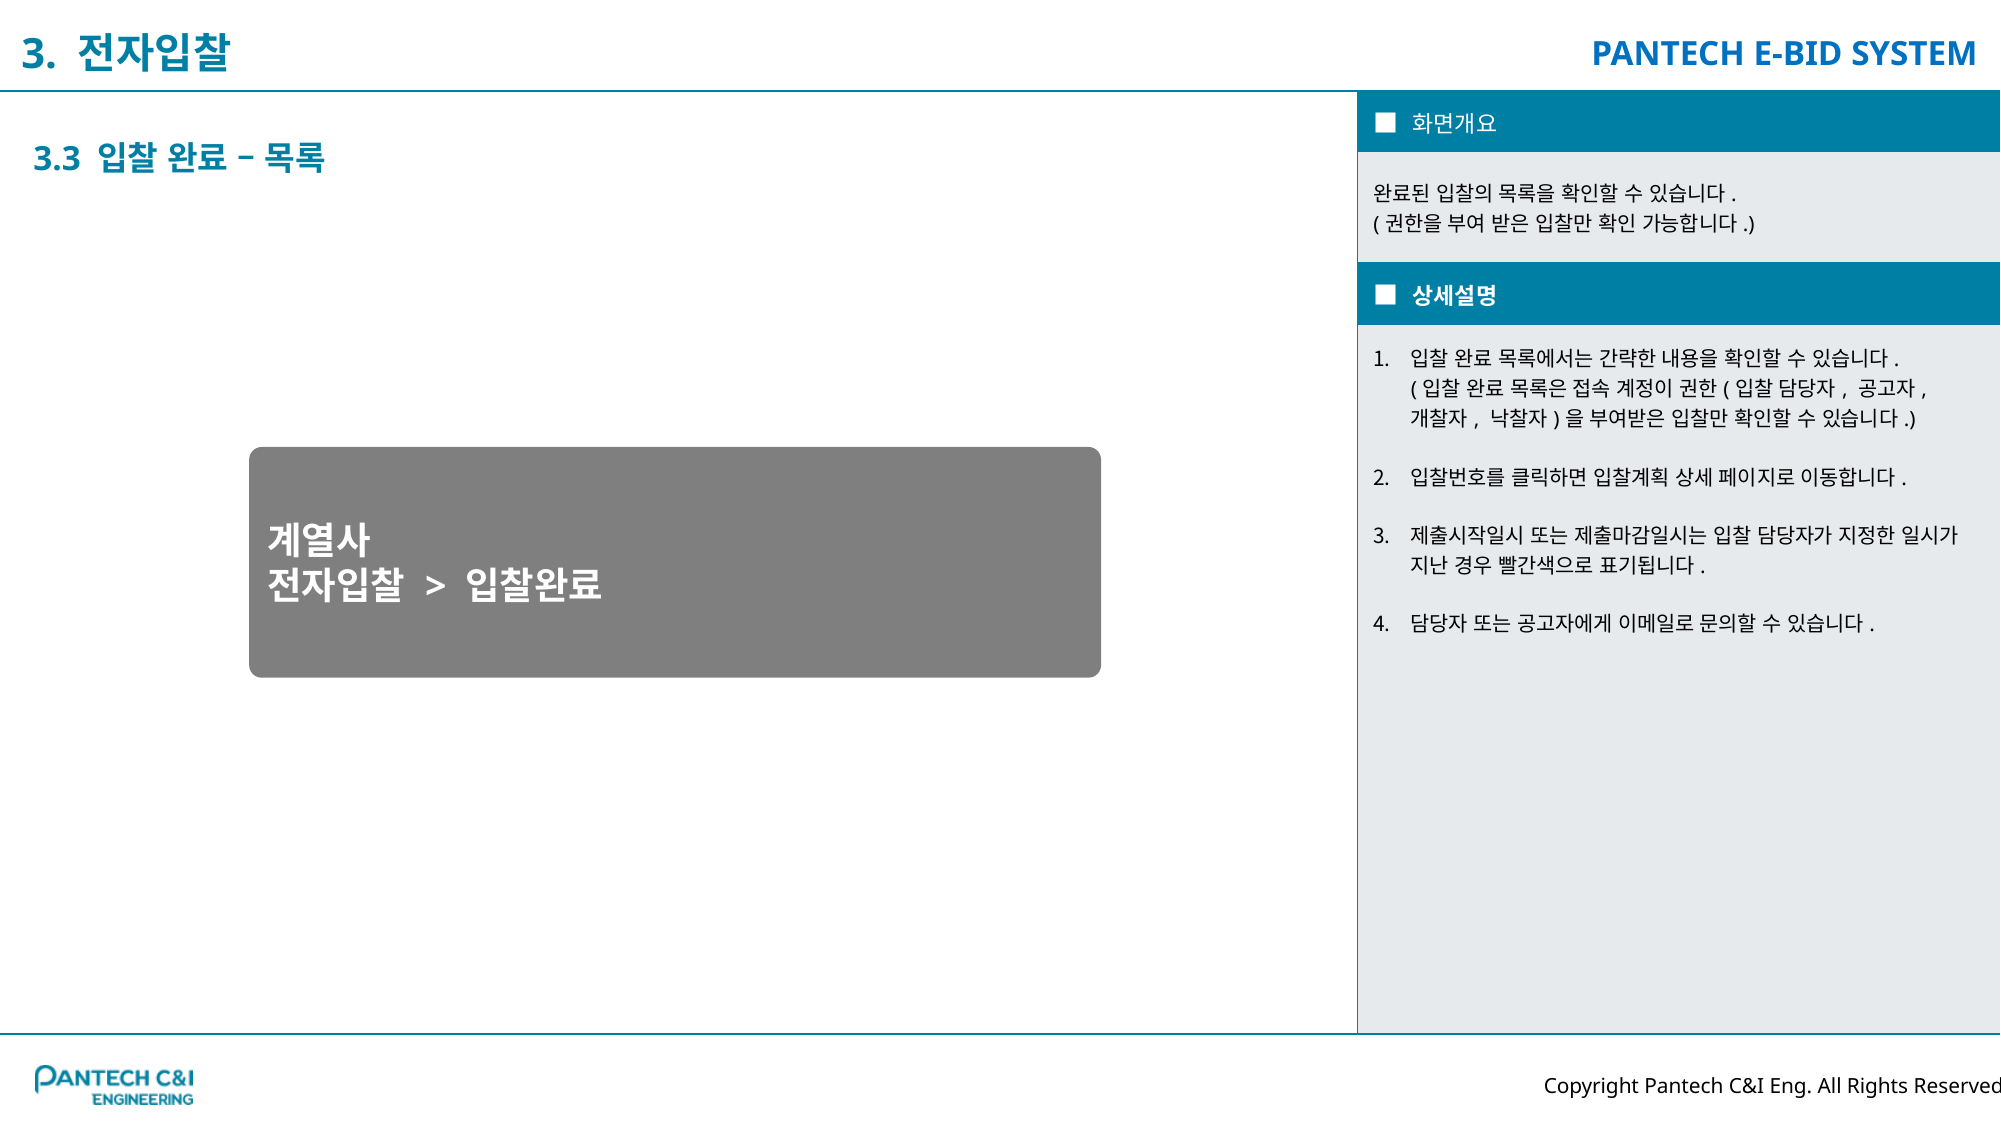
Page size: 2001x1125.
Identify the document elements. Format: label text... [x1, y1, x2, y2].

table_cell 완료된 입찰의 목록을 확인할 수 있습니다. (권한을 부여 받은 입찰만 확인 가능합니다.) [1358, 152, 2000, 262]
table_cell ■ 상세설명 [1358, 262, 2000, 325]
text_box 3.3 입찰 완료 – 목록 [18, 130, 342, 185]
table_cell 입찰 완료 목록에서는 간략한 내용을 확인할 수 있습니다. (입찰 완료 목록은 접속 계정이 권한(입찰 담당자, 공고자, 개찰자, 낙찰자)을 부여받은 입찰만 확인할 수 있습니다.) 입찰번호를 클릭하면 입찰계획 상세 페이지로 이동합니다. 제출시작일시 또는 제출마감일시는 입찰 담당자가 지정한 일시가 지난 경우 빨간색으로 표기됩니다. 담당자 또는 공고자에게 이메일로 문의할 수 있습니다. [1358, 325, 2000, 1033]
text_box 계열사 전자입찰 > 입찰완료 [247, 445, 1103, 680]
table_header ■ 화면개요 [1358, 91, 2000, 152]
text_box 3. 전자입찰 [6, 19, 247, 85]
picture [35, 1065, 193, 1105]
